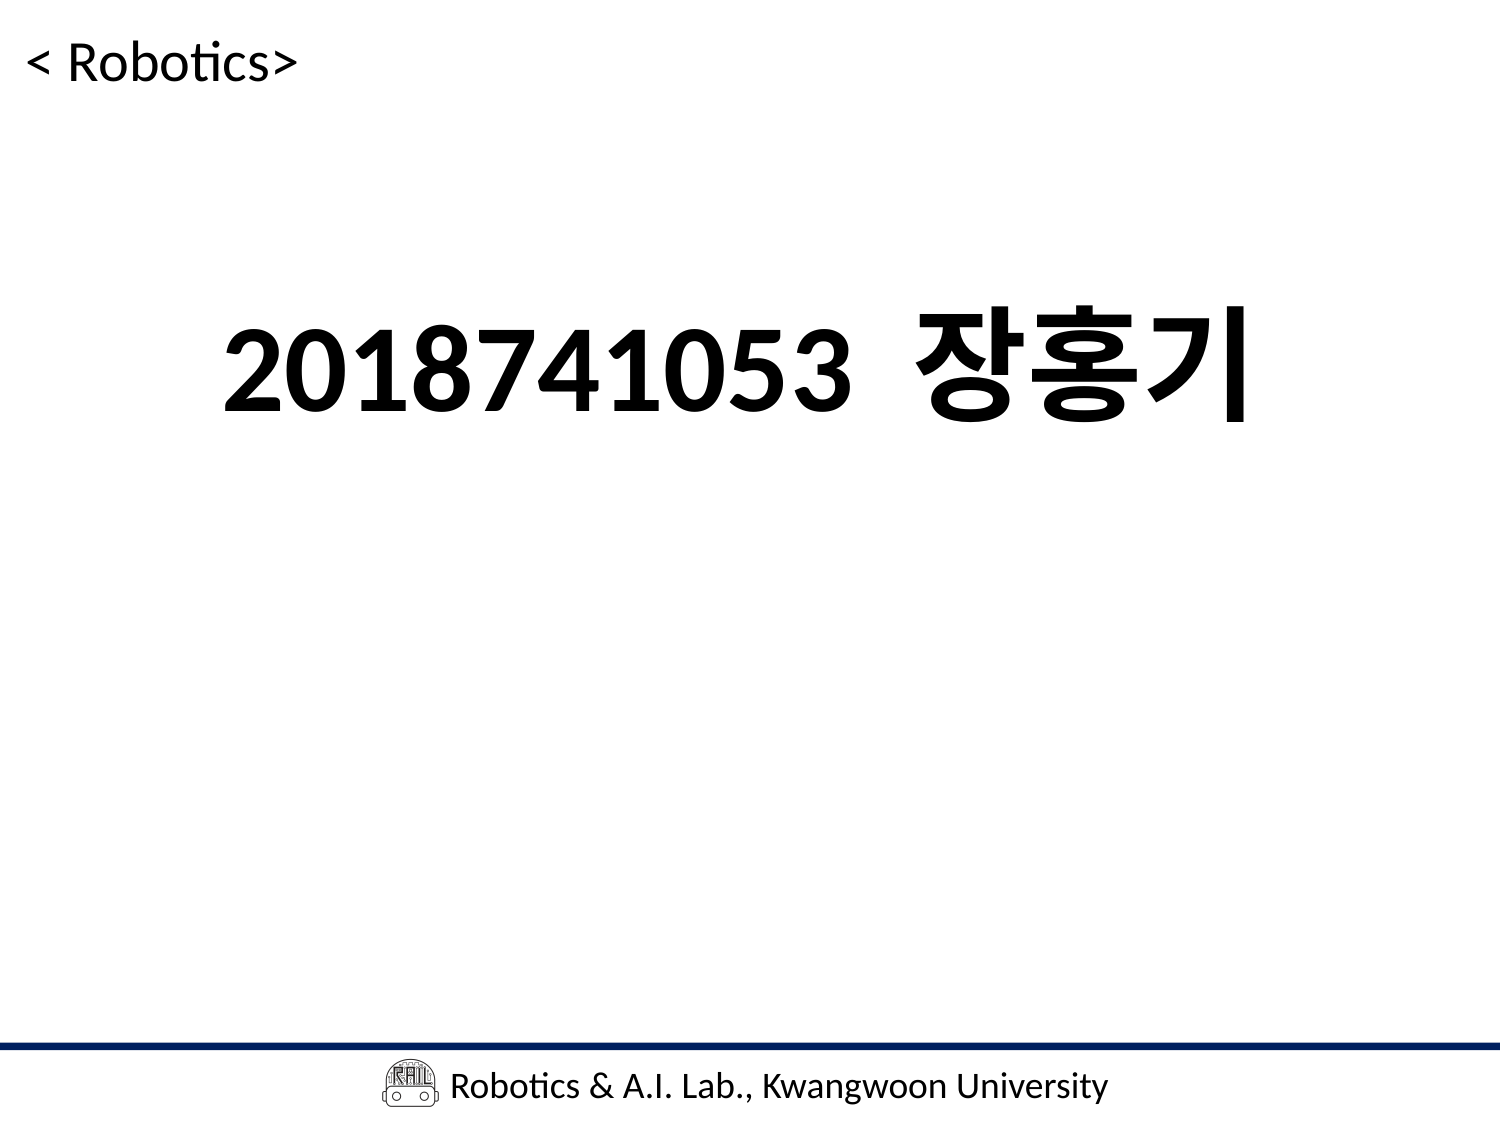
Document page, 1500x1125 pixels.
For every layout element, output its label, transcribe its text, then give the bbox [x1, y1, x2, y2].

footer Robotics & A.I. Lab., Kwangwoon University [435, 1053, 1140, 1123]
picture [373, 1047, 448, 1123]
title 2018741053 장홍기 [203, 275, 1275, 447]
